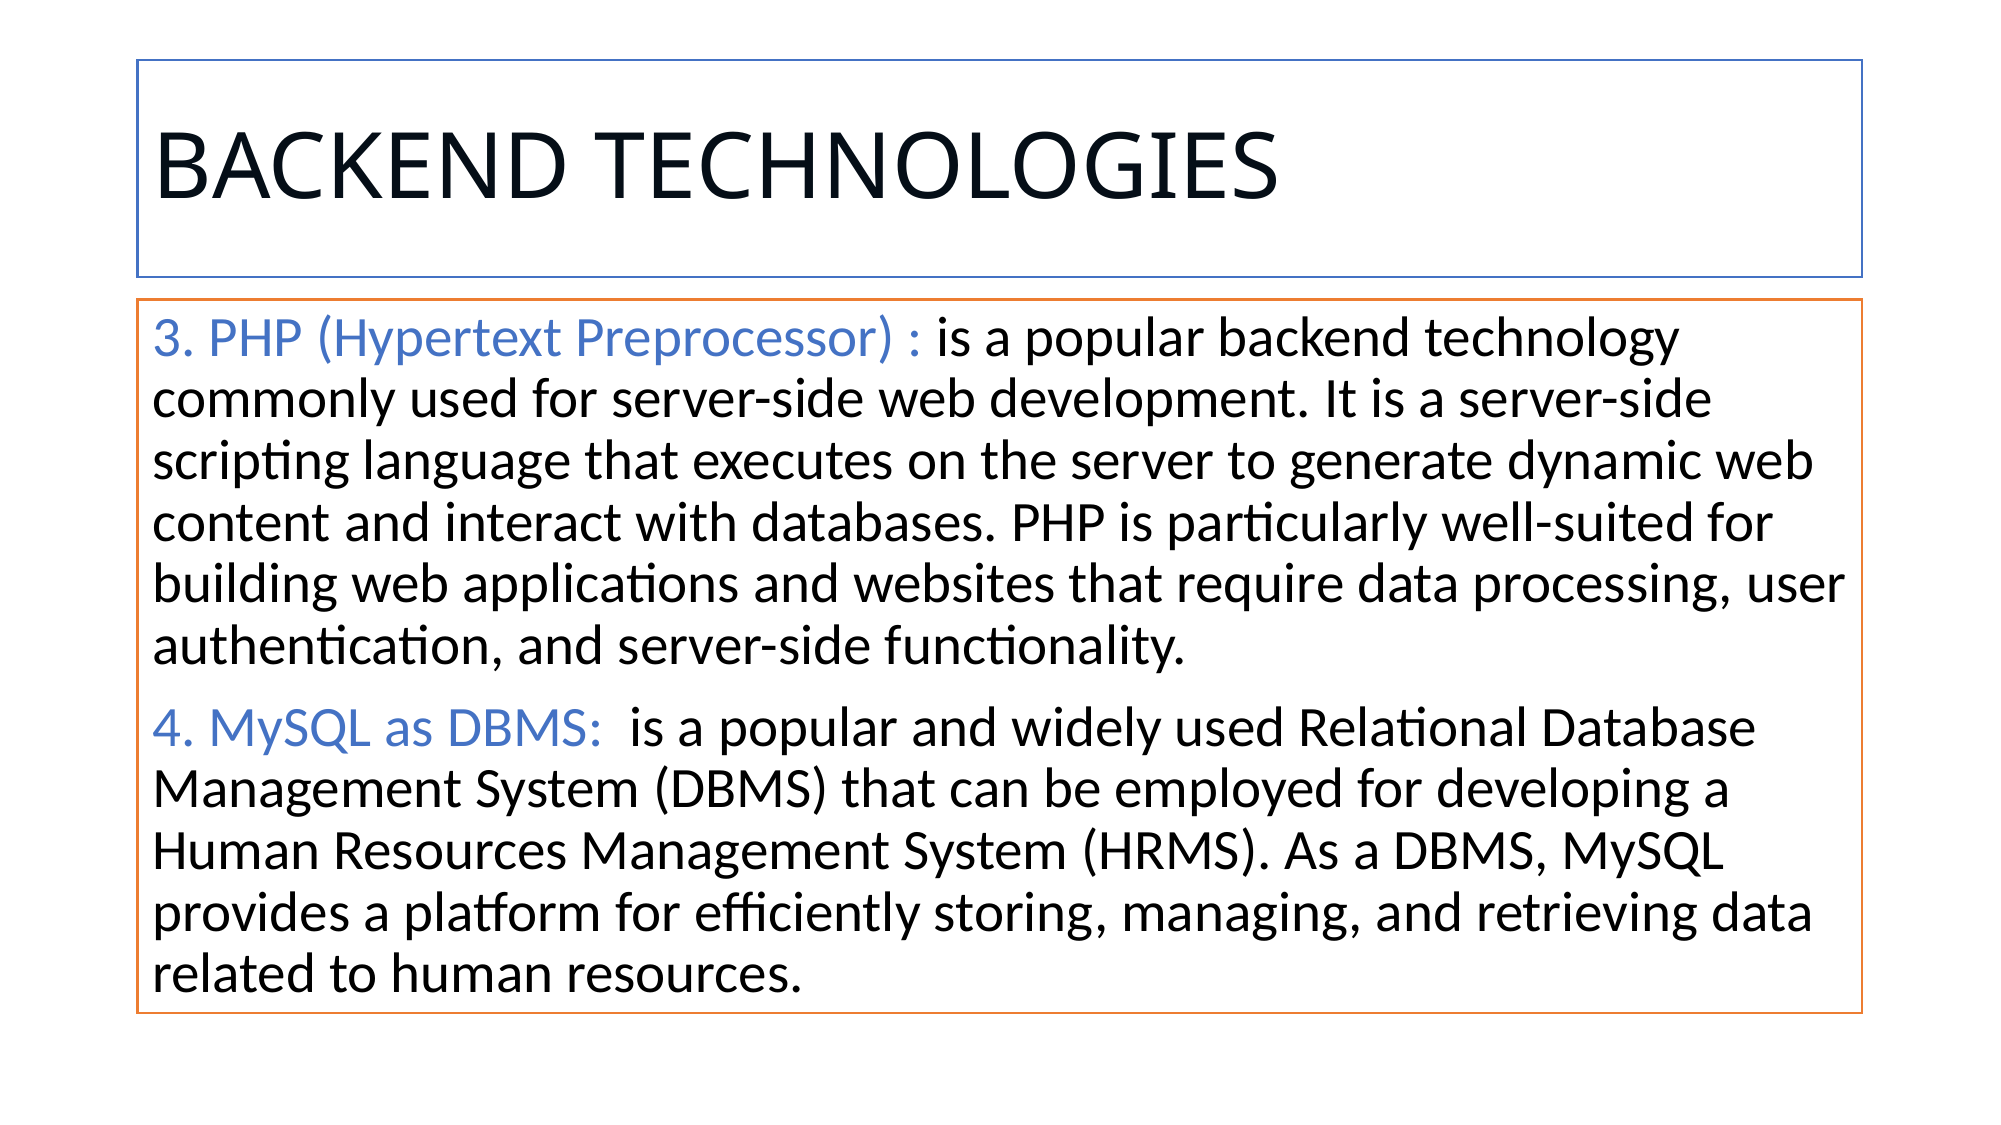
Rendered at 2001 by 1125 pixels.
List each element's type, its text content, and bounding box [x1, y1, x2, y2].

list 3. PHP (Hypertext Preprocessor) : is a popular backend technology commonly used for server-side web development. It is a server-side scripting language that executes on the server to generate dynamic web content and interact with databases. PHP is particularly well-suited for building web applications and websites that require data processing, user authentication, and server-side functionality. 4. MySQL as DBMS: is a popular and widely used Relational Database Management System (DBMS) that can be employed for developing a Human Resources Management System (HRMS). As a DBMS, MySQL provides a platform for efficiently storing, managing, and retrieving data related to human resources. [136, 298, 1863, 1014]
title BACKEND TECHNOLOGIES [136, 59, 1863, 278]
